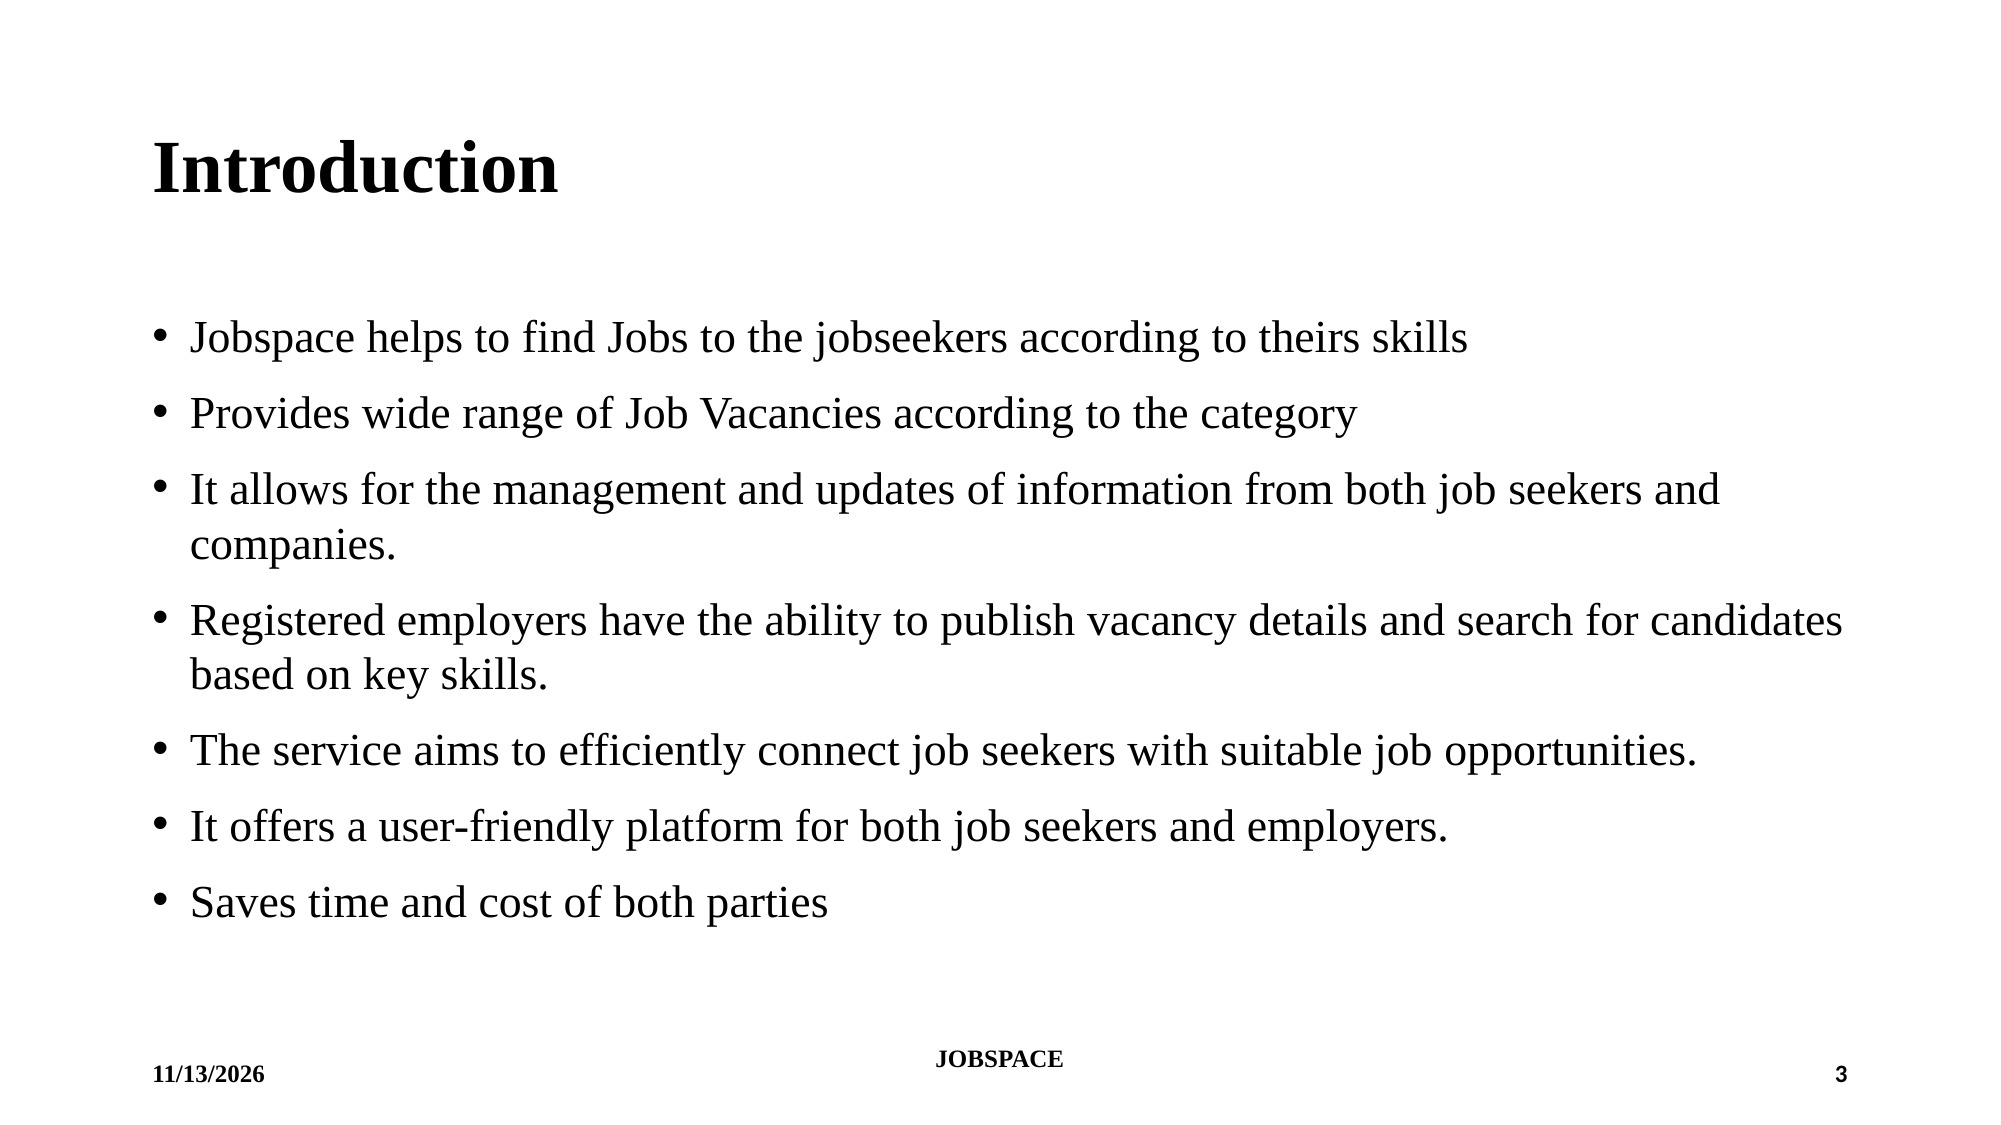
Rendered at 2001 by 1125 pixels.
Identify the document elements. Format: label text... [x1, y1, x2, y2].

title Introduction [137, 59, 1863, 278]
list Jobspace helps to find Jobs to the jobseekers according to theirs skills Provides wide range of Job Vacancies according to the category It allows for the management and updates of information from both job seekers and companies. Registered employers have the ability to publish vacancy details and search for candidates based on key skills. The service aims to efficiently connect job seekers with suitable job opportunities. It offers a user-friendly platform for both job seekers and employers. Saves time and cost of both parties [137, 299, 1863, 1014]
footer JOBSPACE [662, 1042, 1338, 1103]
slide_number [137, 1042, 588, 1103]
slide_number 3 [1412, 1042, 1863, 1103]
